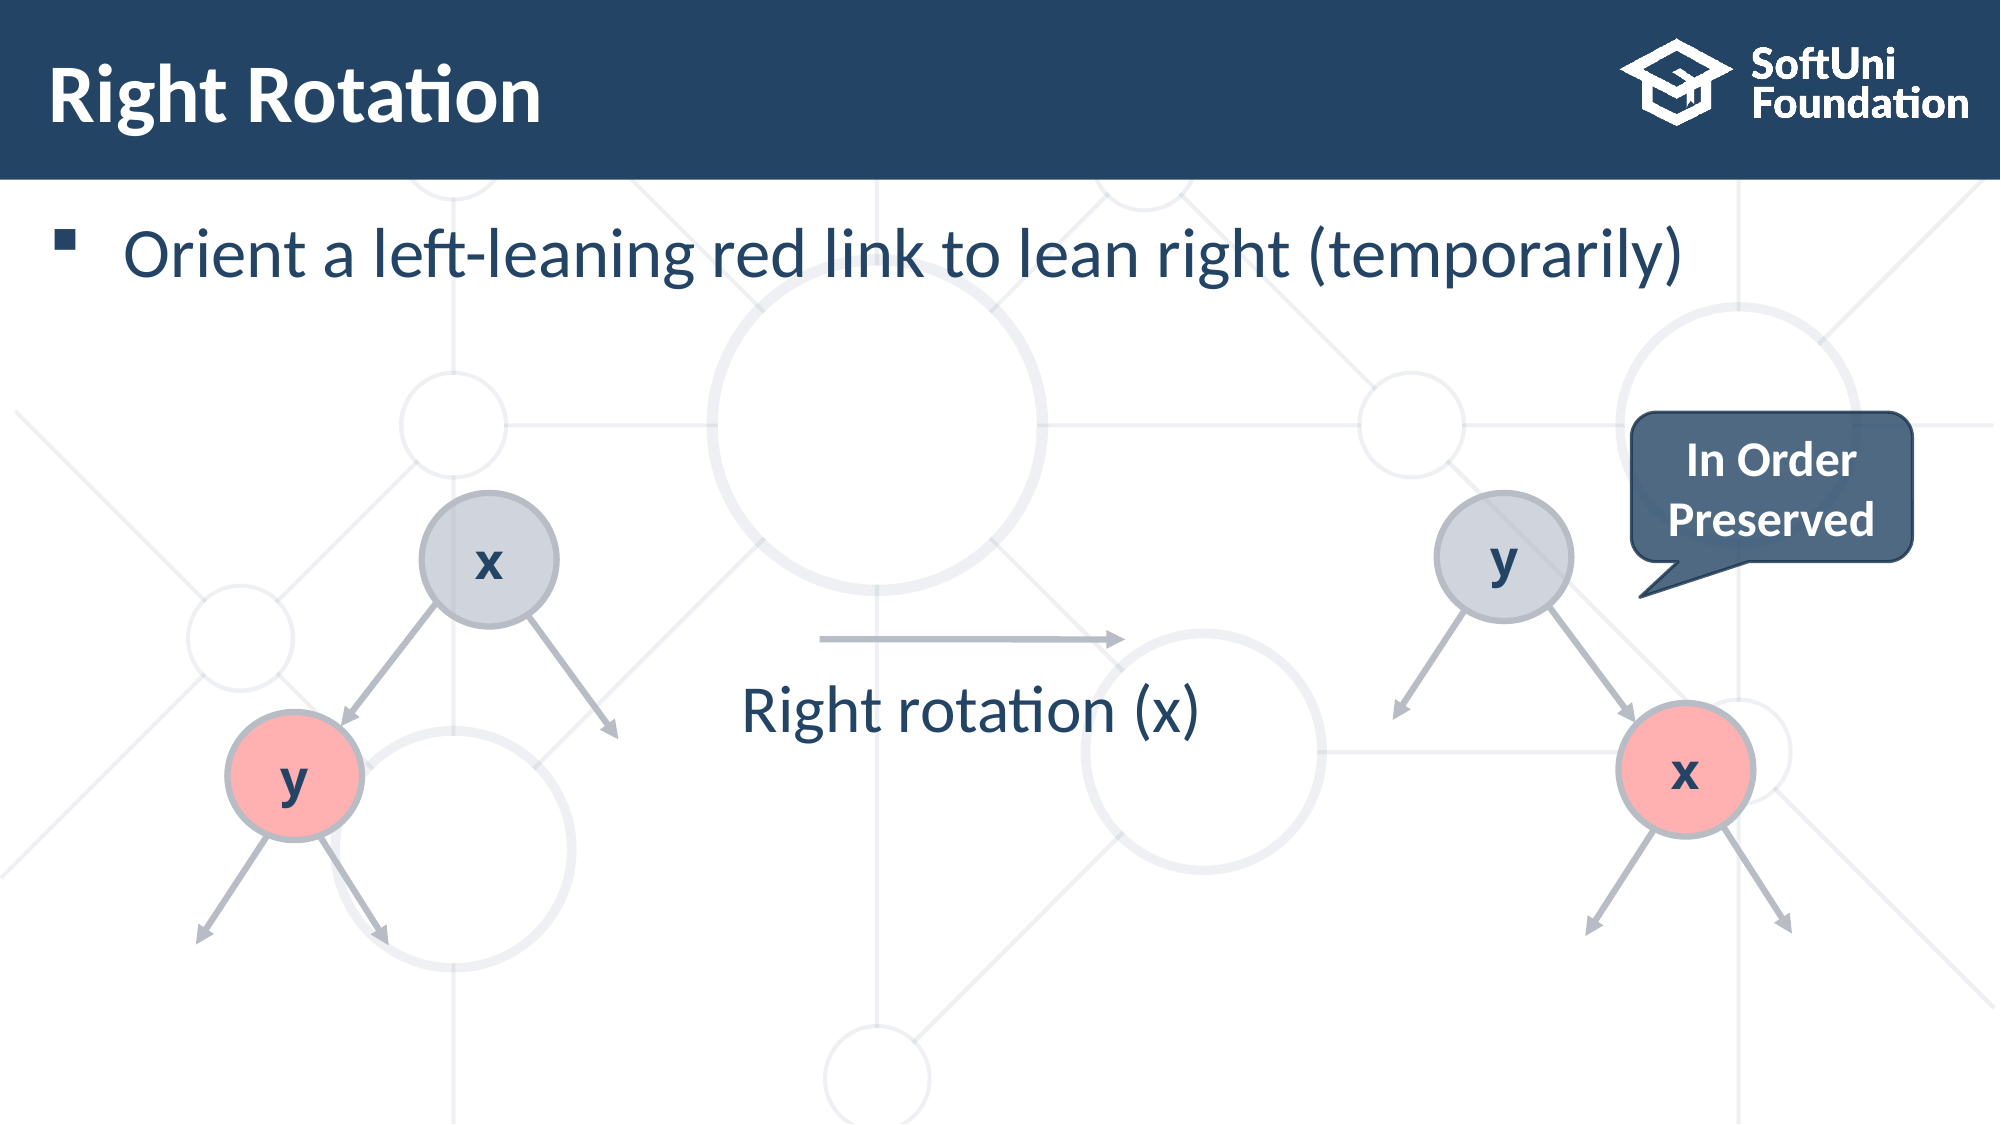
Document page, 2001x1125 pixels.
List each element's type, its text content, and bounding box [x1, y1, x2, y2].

text_box [319, 835, 389, 946]
text_box [340, 602, 437, 727]
picture [1619, 38, 1968, 126]
text_box Right rotation (x) [619, 654, 1326, 752]
text_box [195, 833, 270, 945]
text_box [1585, 830, 1654, 937]
text_box y [227, 711, 363, 841]
text_box x [1618, 702, 1754, 837]
text_box [1392, 608, 1466, 720]
text_box [528, 616, 619, 740]
text_box [1721, 823, 1792, 934]
title Right Rotation [31, 16, 1591, 162]
text_box In Order Preserved [1629, 410, 1915, 600]
text_box [819, 633, 1126, 646]
text_box y [1436, 492, 1572, 622]
list Orient a left-leaning red link to lean right (temporarily) [31, 196, 1970, 1050]
text_box [1548, 605, 1636, 723]
text_box x [421, 492, 557, 627]
